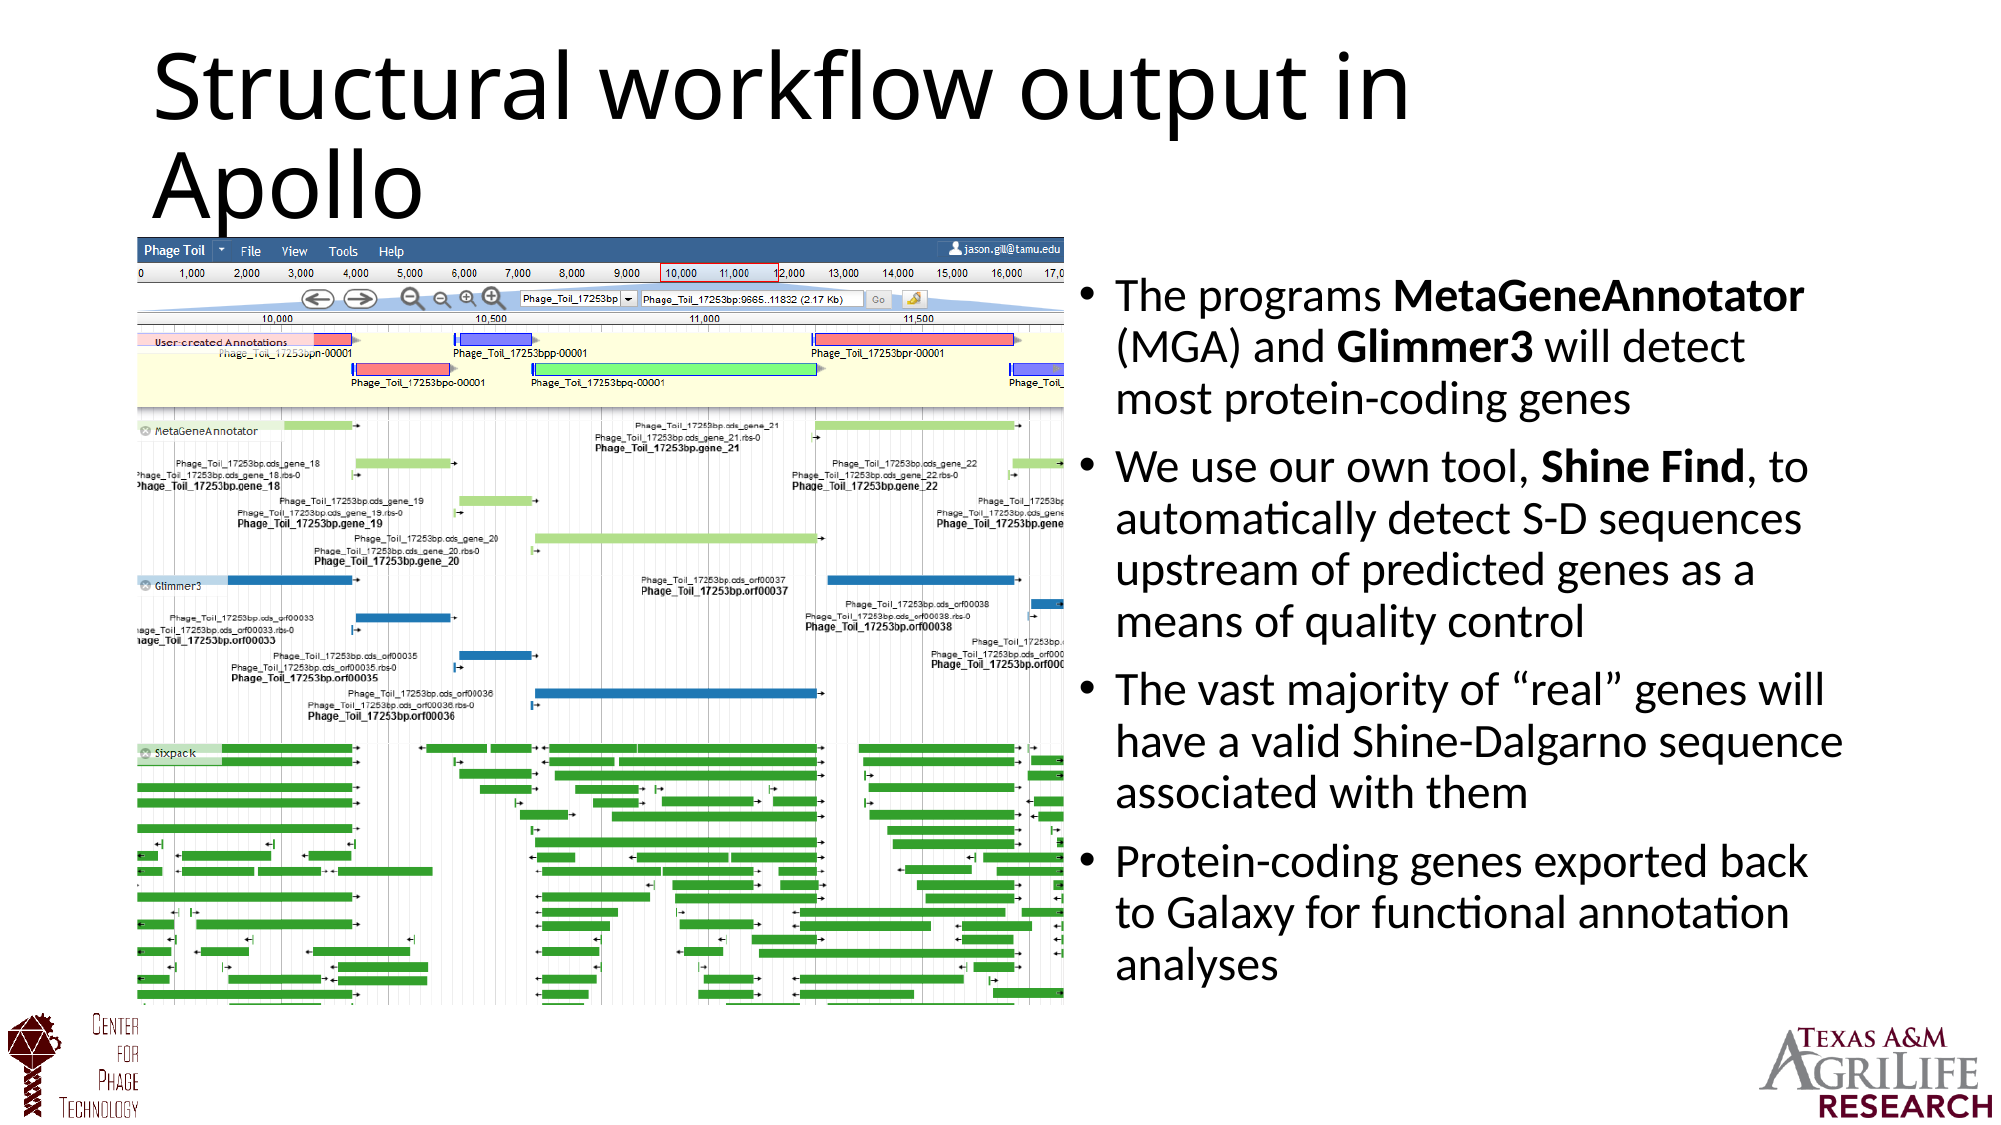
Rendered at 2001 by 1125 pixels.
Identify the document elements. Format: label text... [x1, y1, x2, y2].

list The programs MetaGeneAnnotator (MGA) and Glimmer3 will detect most protein-coding genes We use our own tool, Shine Find, to automatically detect S-D sequences upstream of predicted genes as a means of quality control The vast majority of “real” genes will have a valid Shine-Dalgarno sequence associated with them Protein-coding genes exported back to Galaxy for functional annotation analyses [1064, 262, 1863, 1005]
picture [8, 1013, 138, 1118]
picture [137, 237, 1064, 1005]
picture [1759, 1027, 1992, 1118]
title Structural workflow output in Apollo [137, 30, 1700, 249]
